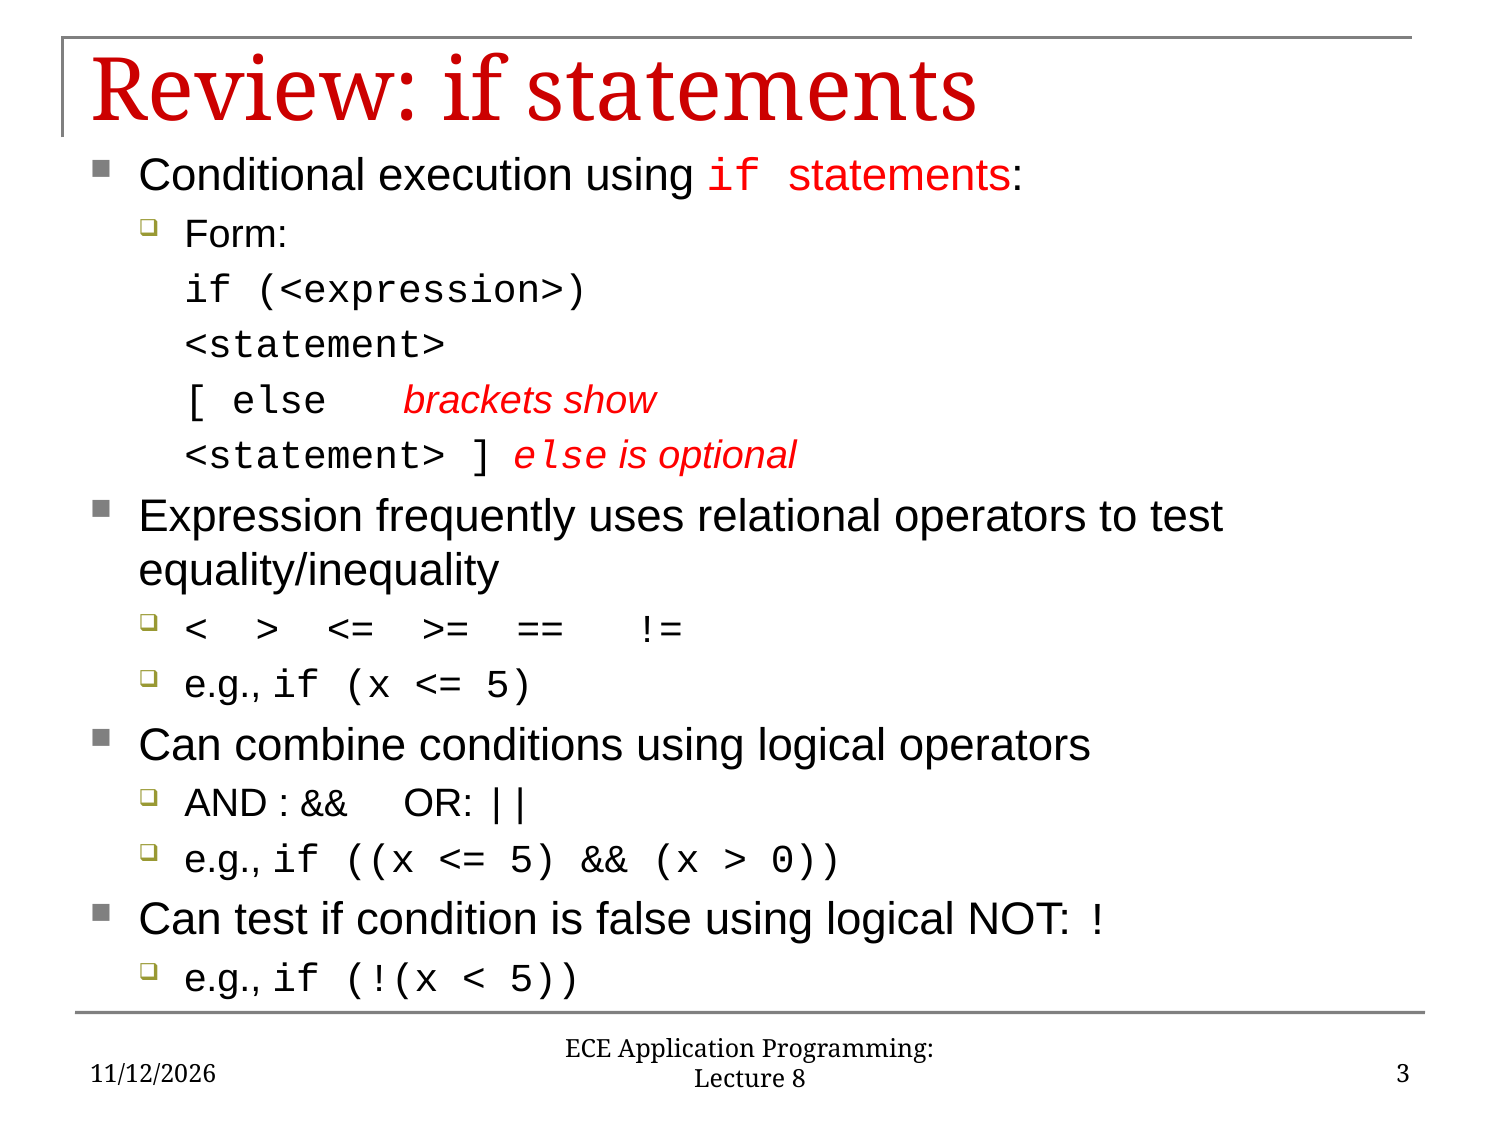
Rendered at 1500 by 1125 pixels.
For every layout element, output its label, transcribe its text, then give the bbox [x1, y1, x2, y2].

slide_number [74, 1023, 426, 1100]
slide_number 3 [1074, 1023, 1426, 1100]
list Conditional execution using if statements: Form: if (<expression>) <statement> [ else brackets show <statement> ] else is optional Expression frequently uses relational operators to test equality/inequality < > <= >= == != e.g., if (x <= 5) Can combine conditions using logical operators AND : && OR: || e.g., if ((x <= 5) && (x > 0)) Can test if condition is false using logical NOT: ! e.g., if (!(x < 5)) [75, 137, 1425, 1013]
footer ECE Application Programming: Lecture 8 [512, 1024, 988, 1101]
title Review: if statements [75, 24, 1425, 137]
